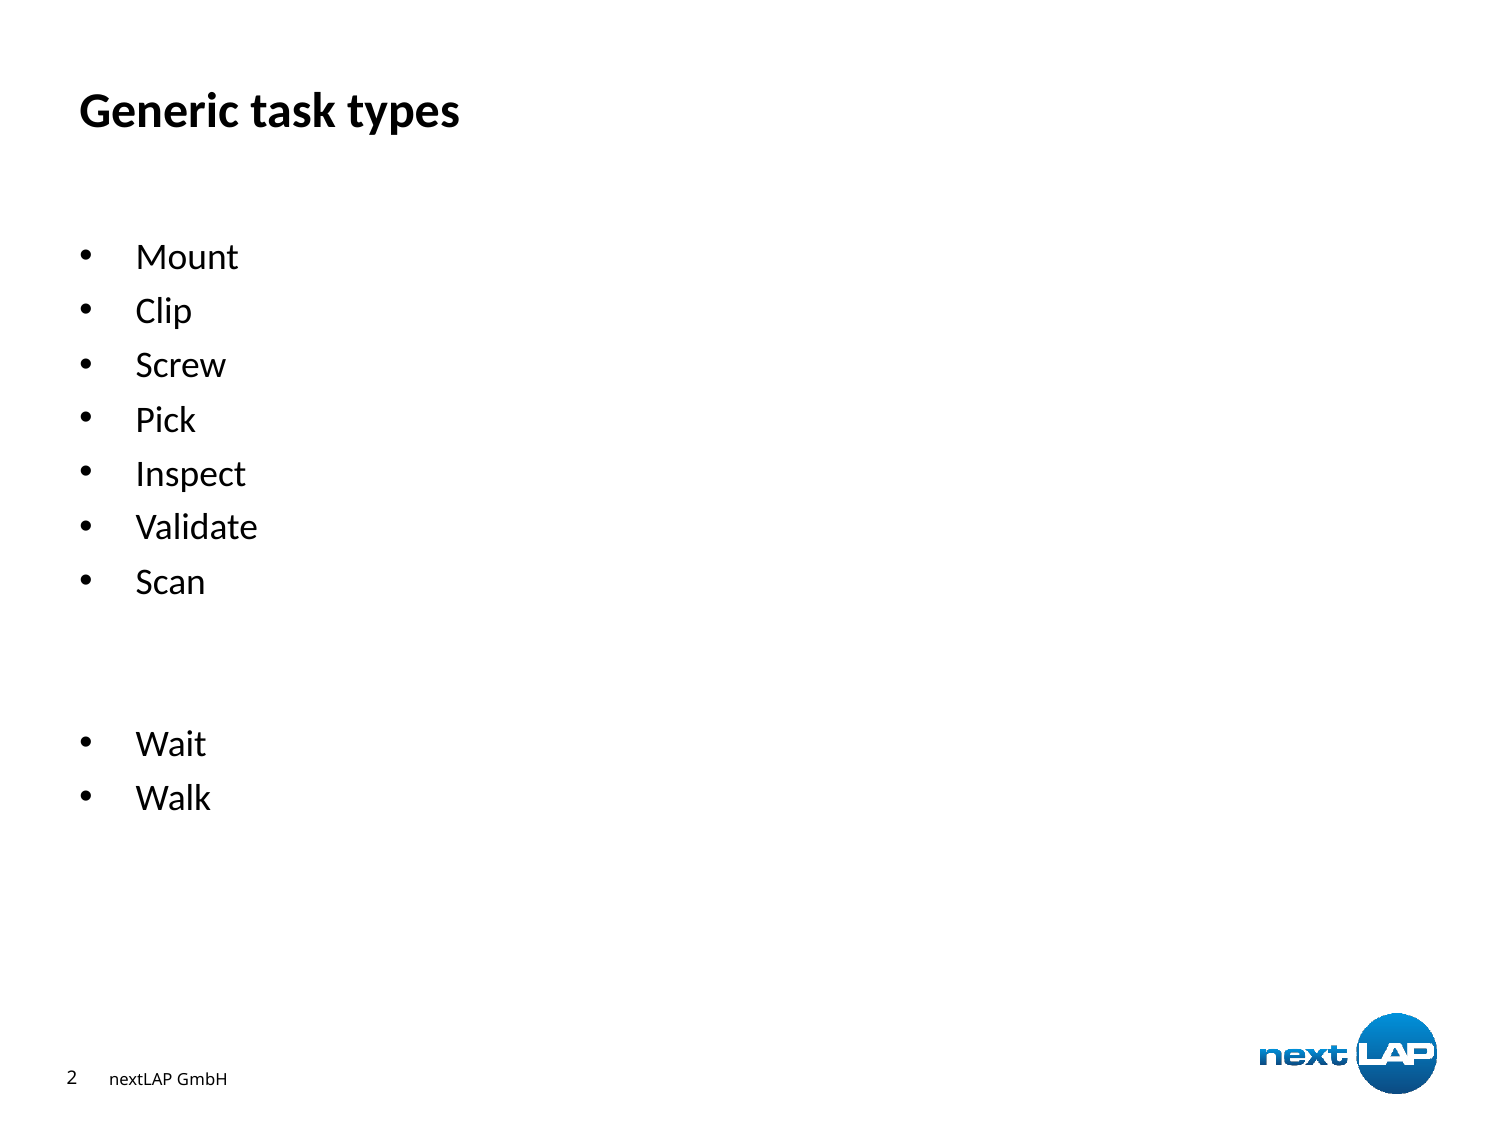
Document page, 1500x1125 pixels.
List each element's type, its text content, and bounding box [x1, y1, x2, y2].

slide_number 2 [66, 1057, 110, 1099]
list Mount Clip Screw Pick Inspect Validate Scan Wait Walk [64, 224, 1411, 1014]
picture [1260, 1013, 1437, 1094]
title Generic task types [64, 76, 1411, 206]
footer nextLAP GmbH [110, 1057, 1247, 1099]
